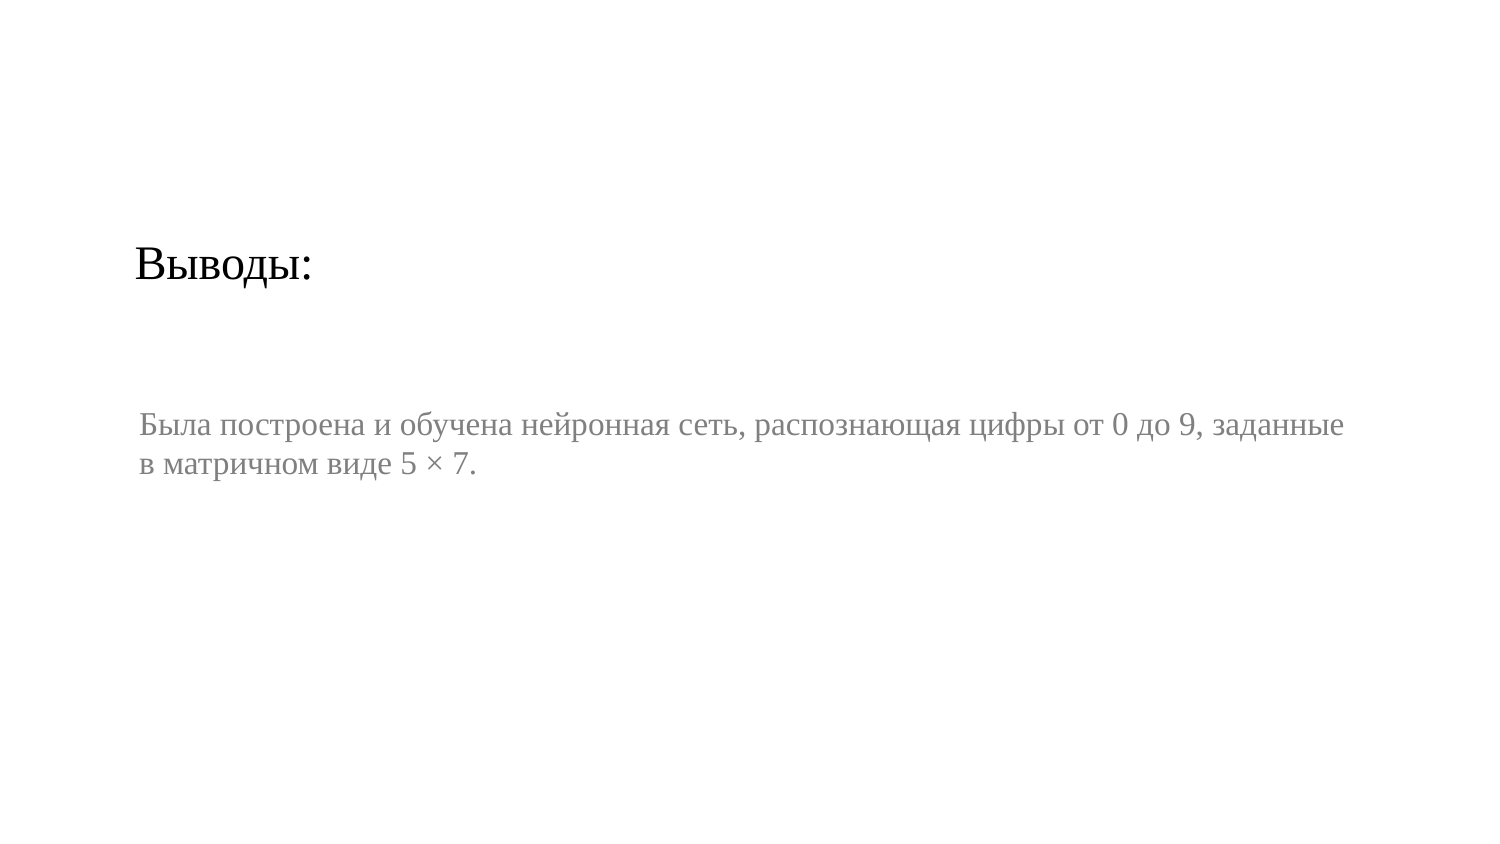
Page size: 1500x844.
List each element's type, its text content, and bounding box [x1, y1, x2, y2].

list Была построена и обучена нейронная сеть, распознающая цифры от 0 до 9, заданные в матричном виде 5 × 7. [99, 386, 1362, 758]
title Выводы: [119, 216, 1382, 305]
